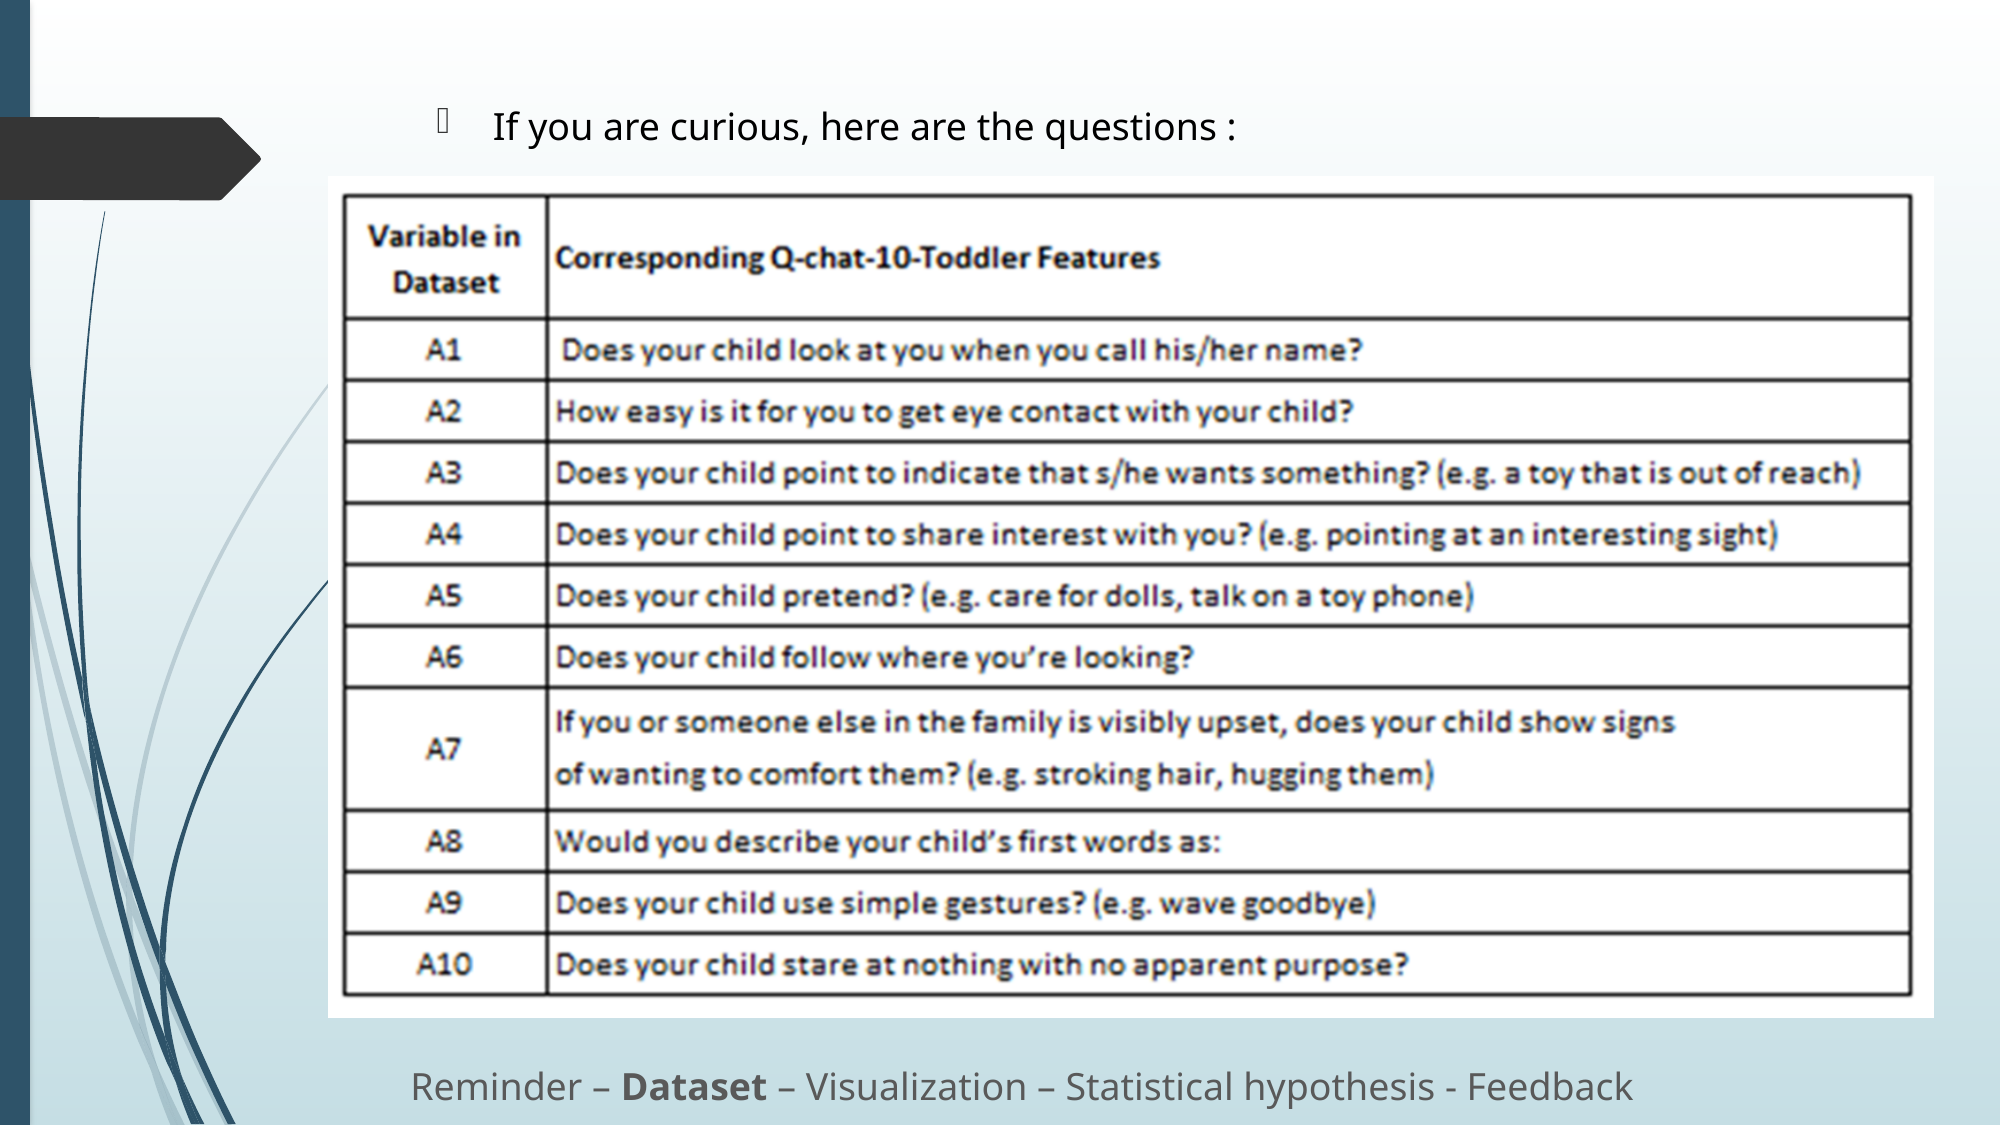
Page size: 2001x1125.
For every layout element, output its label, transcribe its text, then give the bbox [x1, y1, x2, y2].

picture [327, 176, 1934, 1018]
list If you are curious, here are the questions : [421, 95, 1885, 176]
text_box Reminder – Dataset – Visualization – Statistical hypothesis - Feedback [395, 1055, 1884, 1116]
